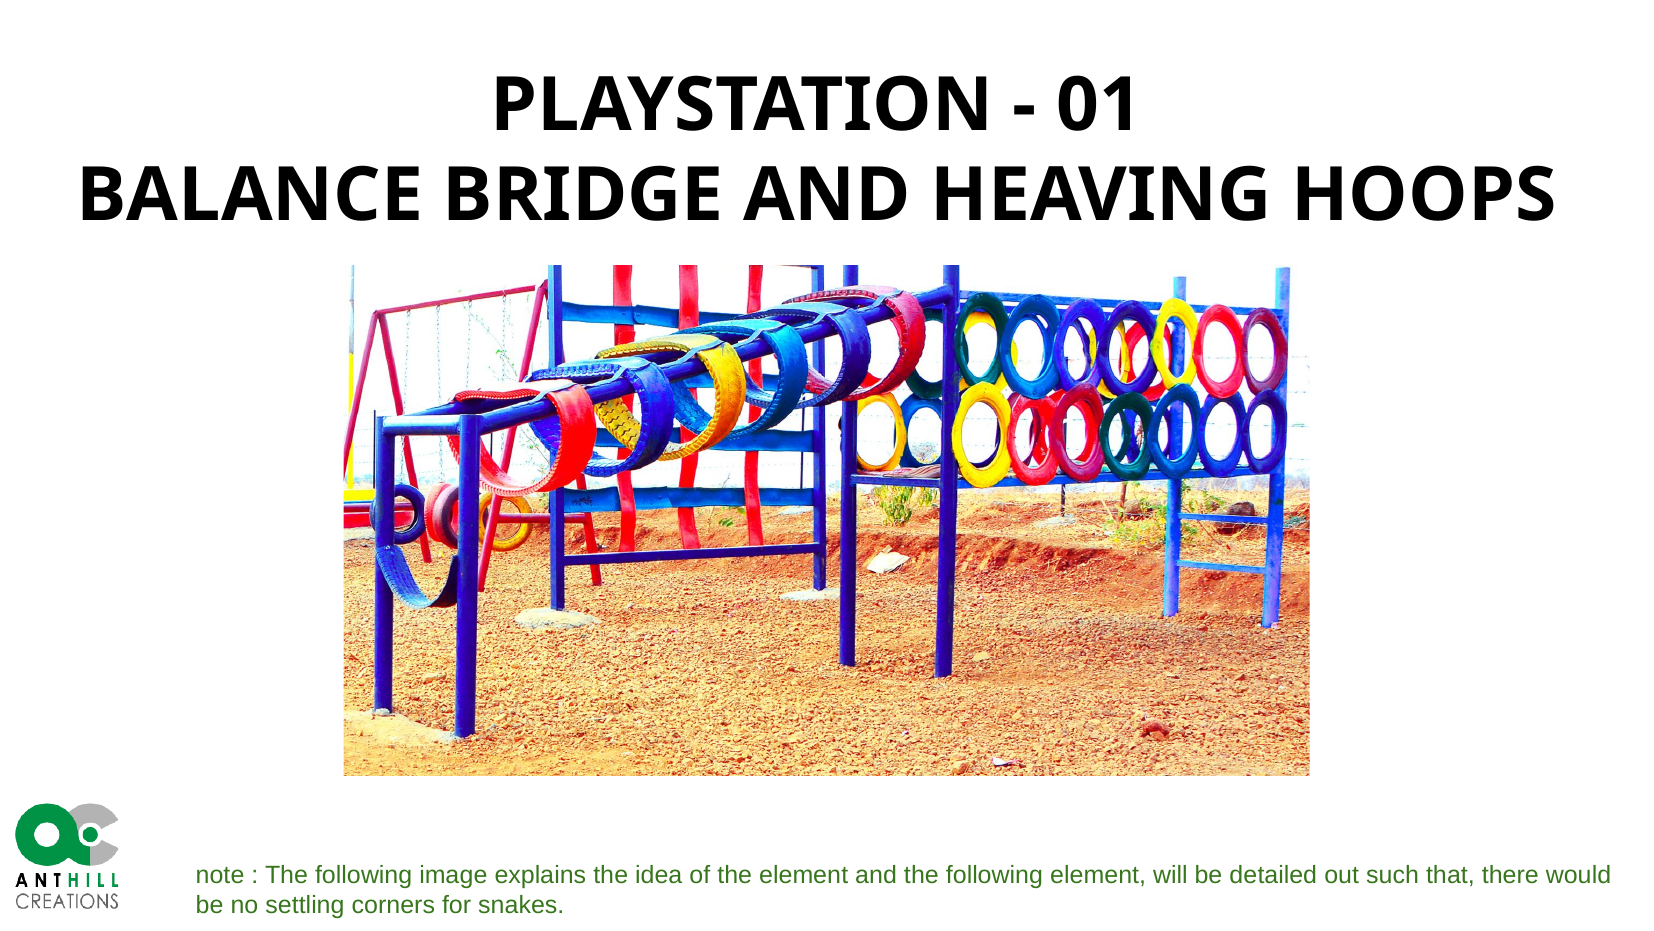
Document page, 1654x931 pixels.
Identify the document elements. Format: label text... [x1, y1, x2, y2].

picture [11, 798, 122, 919]
picture [343, 264, 1310, 776]
text_box PLAYSTATION - 01 BALANCE BRIDGE AND HEAVING HOOPS [0, 40, 1654, 145]
text_box note : The following image explains the idea of the element and the following element, will be detailed out such that, there would be no settling corners for snakes. [180, 843, 1654, 931]
